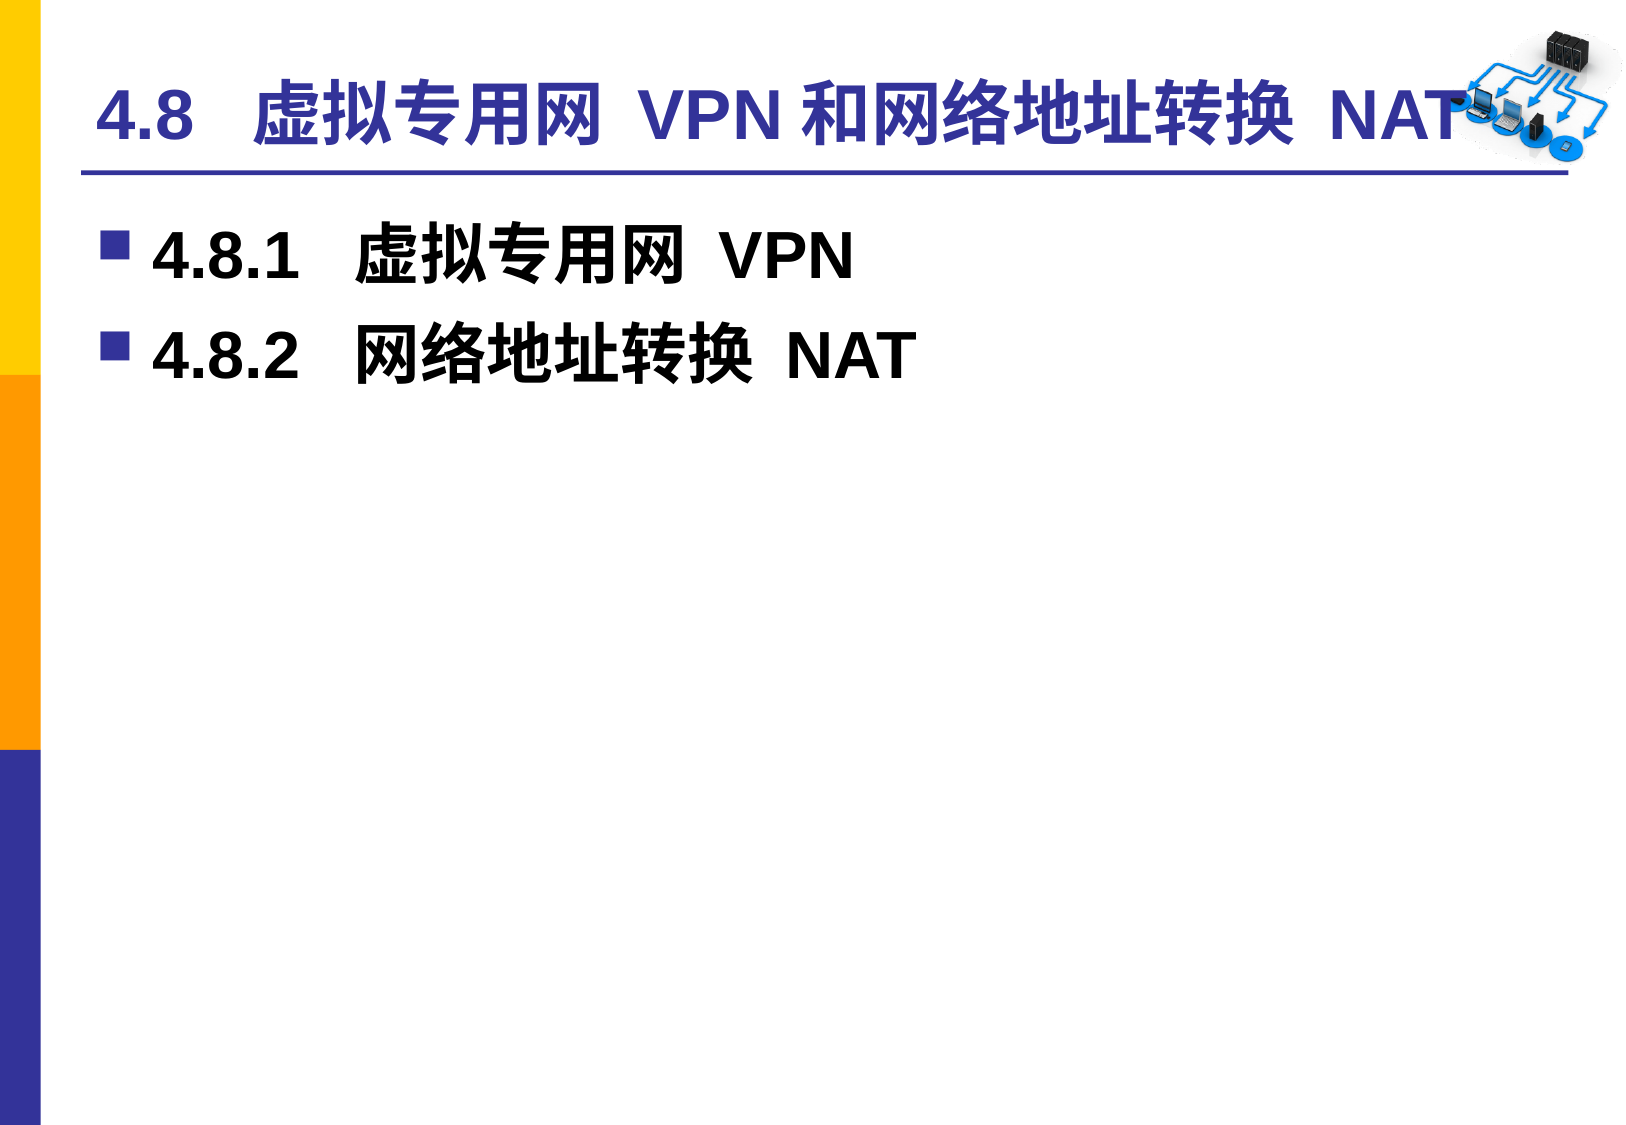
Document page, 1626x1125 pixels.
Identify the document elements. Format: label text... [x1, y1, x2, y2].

title 4.8 虚拟专用网 VPN和网络地址转换 NAT [81, 30, 1569, 161]
picture [1438, 30, 1624, 165]
list 4.8.1 虚拟专用网 VPN 4.8.2 网络地址转换 NAT [81, 196, 1569, 1006]
